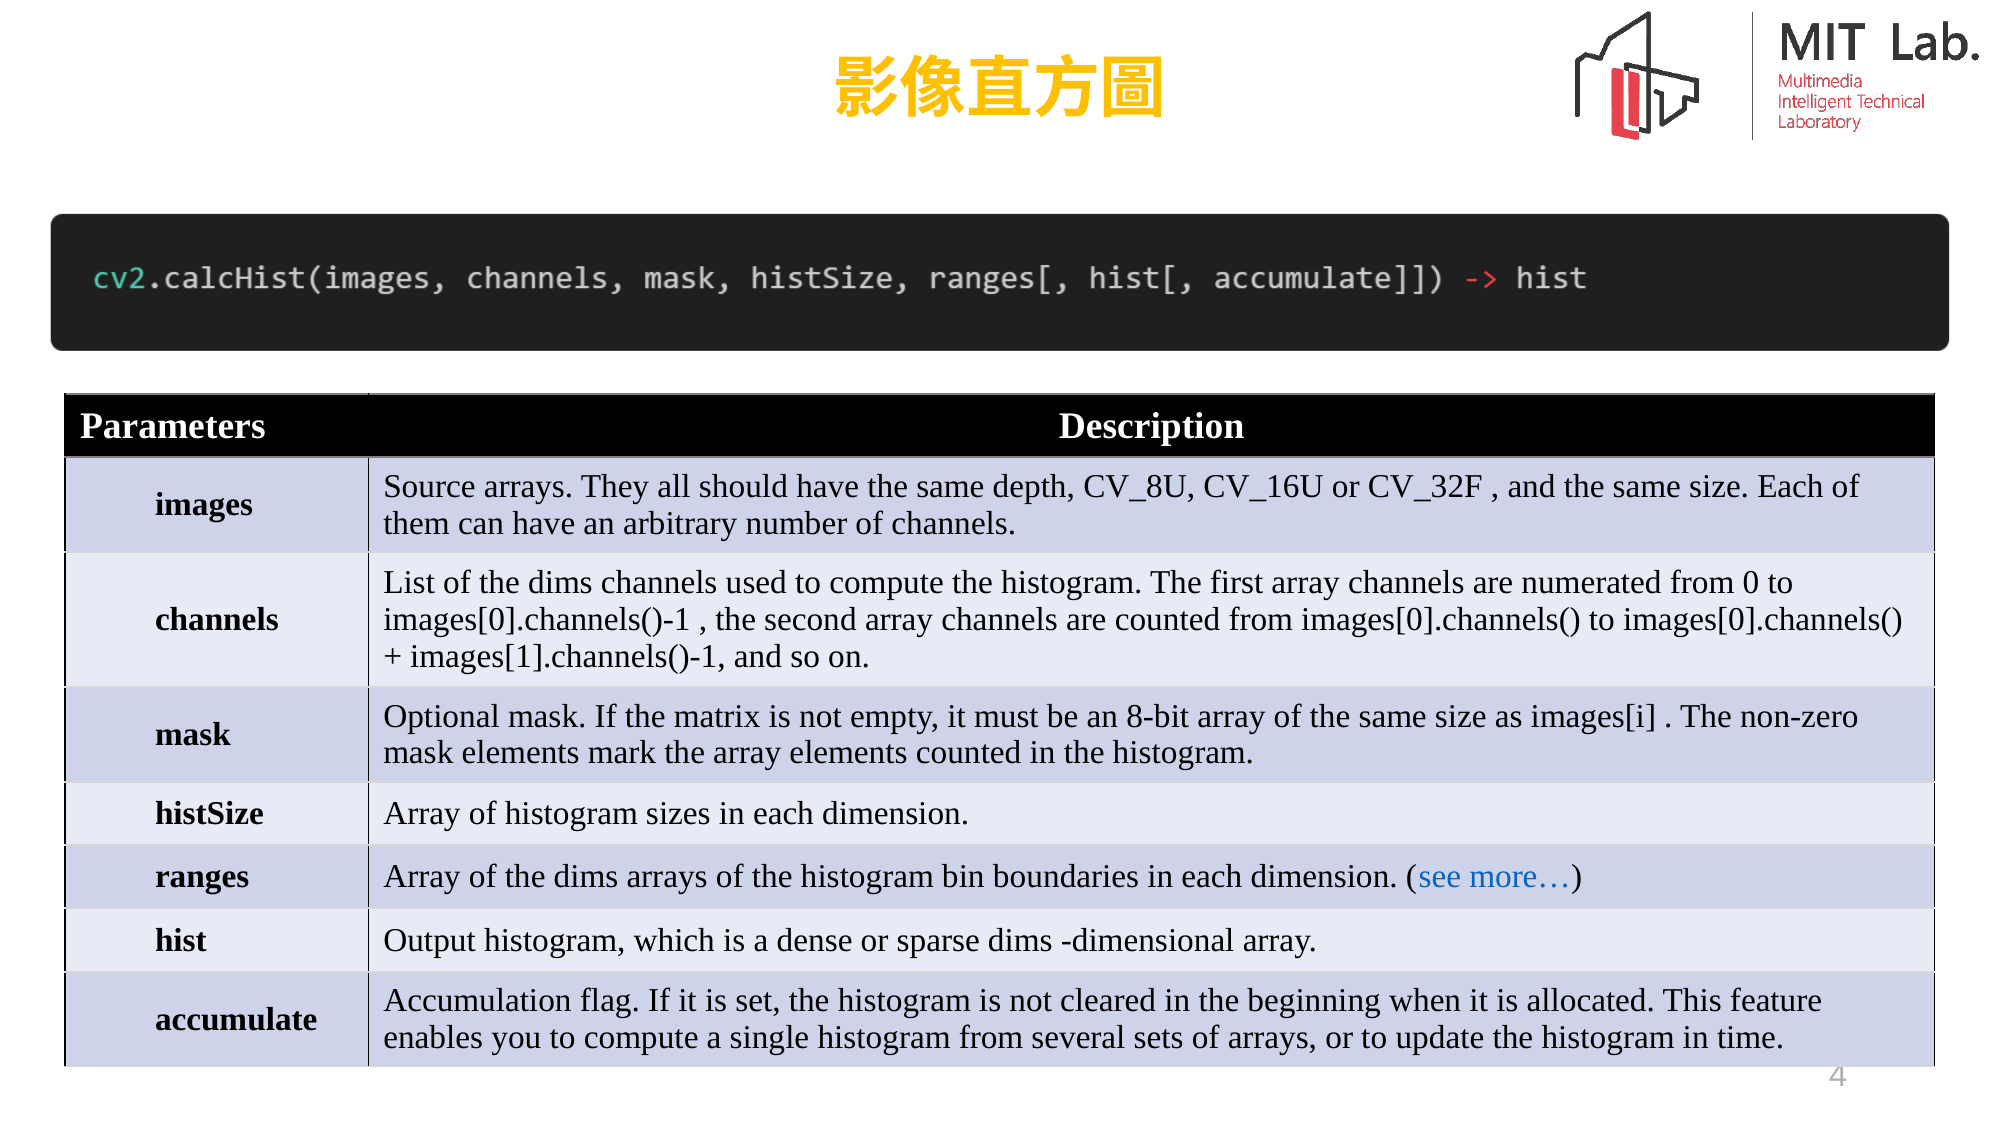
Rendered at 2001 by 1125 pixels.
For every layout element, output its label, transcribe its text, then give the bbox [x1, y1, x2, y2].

table_cell accumulate [66, 973, 368, 1066]
table_cell channels [66, 553, 368, 686]
table_cell ranges [66, 846, 368, 907]
table_cell Array of histogram sizes in each dimension. [369, 783, 1934, 844]
table_cell Optional mask. If the matrix is not empty, it must be an 8-bit array of the same size as images[i] . The non-zero mask elements mark the array elements counted in the histogram. [369, 688, 1934, 781]
table_cell Accumulation flag. If it is set, the histogram is not cleared in the beginning when it is allocated. This feature enables you to compute a single histogram from several sets of arrays, or to update the histogram in time. [369, 973, 1934, 1066]
slide_number 4 [1412, 1067, 1863, 1103]
table_header Description [369, 402, 1934, 456]
table_cell List of the dims channels used to compute the histogram. The first array channels are numerated from 0 to images[0].channels()-1 , the second array channels are counted from images[0].channels() to images[0].channels() + images[1].channels()-1, and so on. [369, 553, 1934, 686]
text_box 影像直方圖 [499, 34, 1501, 135]
table_cell histSize [66, 783, 368, 844]
table_cell mask [66, 688, 368, 781]
table_cell Output histogram, which is a dense or sparse dims -dimensional array. [369, 909, 1934, 971]
table_cell hist [66, 909, 368, 971]
table_cell images [66, 458, 368, 551]
table_cell Source arrays. They all should have the same depth, CV_8U, CV_16U or CV_32F , and the same size. Each of them can have an arbitrary number of channels. [369, 458, 1934, 551]
table_cell Array of the dims arrays of the histogram bin boundaries in each dimension. (see more…) [369, 846, 1934, 907]
table_header Parameters [66, 402, 368, 456]
picture [0, 0, 2001, 402]
